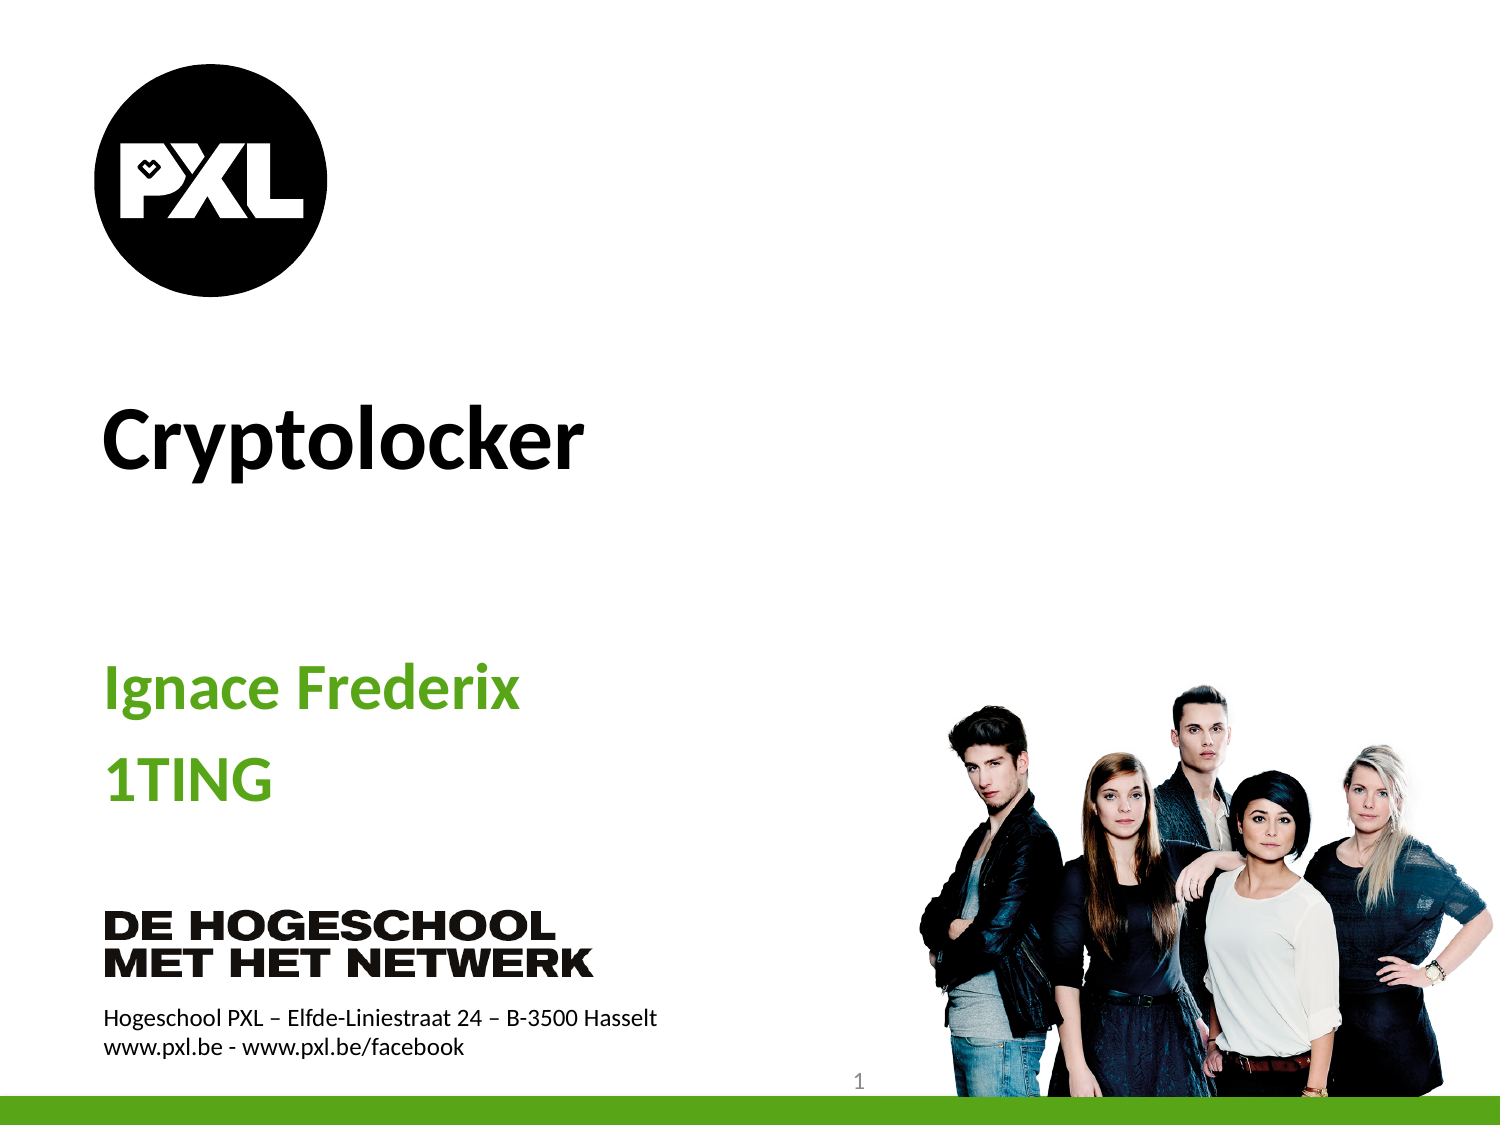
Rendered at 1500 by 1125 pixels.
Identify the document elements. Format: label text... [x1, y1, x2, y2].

title Cryptolocker [87, 312, 1363, 554]
picture [105, 909, 594, 977]
subtitle Ignace Frederix 1TING [88, 635, 878, 823]
slide_number 1 [530, 1049, 881, 1110]
picture [877, 553, 1500, 1097]
